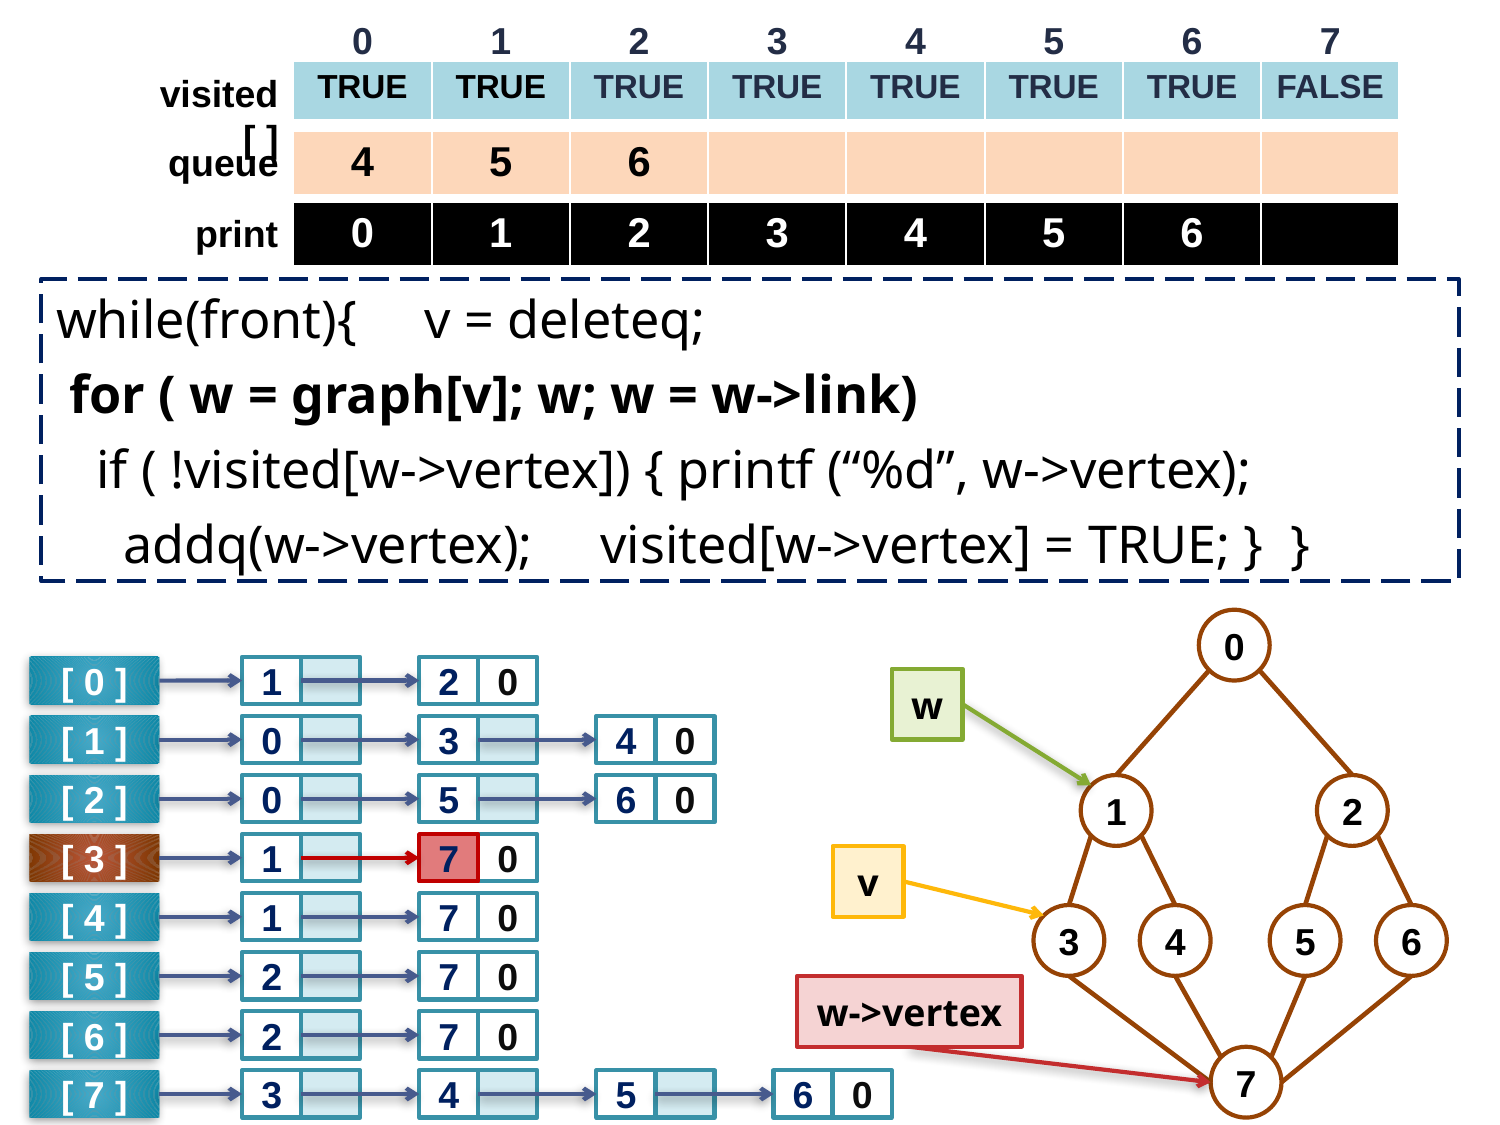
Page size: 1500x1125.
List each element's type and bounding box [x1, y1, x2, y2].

text_box [29, 891, 539, 942]
table_header [571, 14, 707, 60]
text_box [104, 202, 294, 263]
text_box [29, 714, 717, 765]
table_header [847, 132, 984, 194]
table_header [1262, 203, 1398, 265]
table_header [294, 203, 431, 265]
table_header [433, 203, 569, 265]
table_header [847, 14, 984, 60]
text_box [41, 278, 1459, 582]
text_box [29, 655, 539, 706]
table_header [294, 14, 431, 60]
table_header [1262, 14, 1398, 60]
table_header [1124, 62, 1260, 119]
table_header [986, 62, 1122, 119]
text_box [29, 1068, 894, 1120]
table_header [1124, 132, 1260, 194]
table_header [847, 62, 984, 119]
text_box [29, 773, 717, 824]
table_header [433, 14, 569, 60]
table_header [1262, 132, 1398, 194]
table_header [847, 203, 984, 265]
table_header [1262, 62, 1398, 119]
table_header [986, 14, 1122, 60]
table_header [294, 62, 431, 119]
table_header [709, 14, 845, 60]
table_header [433, 132, 569, 194]
table_header [294, 132, 431, 194]
table_header [1124, 14, 1260, 60]
text_box [104, 62, 294, 192]
table_header [433, 62, 569, 119]
table_header [986, 203, 1122, 265]
text_box [29, 832, 539, 883]
text_box [795, 607, 1449, 1120]
table_header [571, 62, 707, 119]
table_header [571, 132, 707, 194]
table_header [571, 203, 707, 265]
text_box [29, 1009, 539, 1061]
table_header [709, 62, 845, 119]
table_header [709, 132, 845, 194]
text_box [29, 950, 539, 1002]
table_header [709, 203, 845, 265]
table_header [1124, 203, 1260, 265]
table_header [986, 132, 1122, 194]
